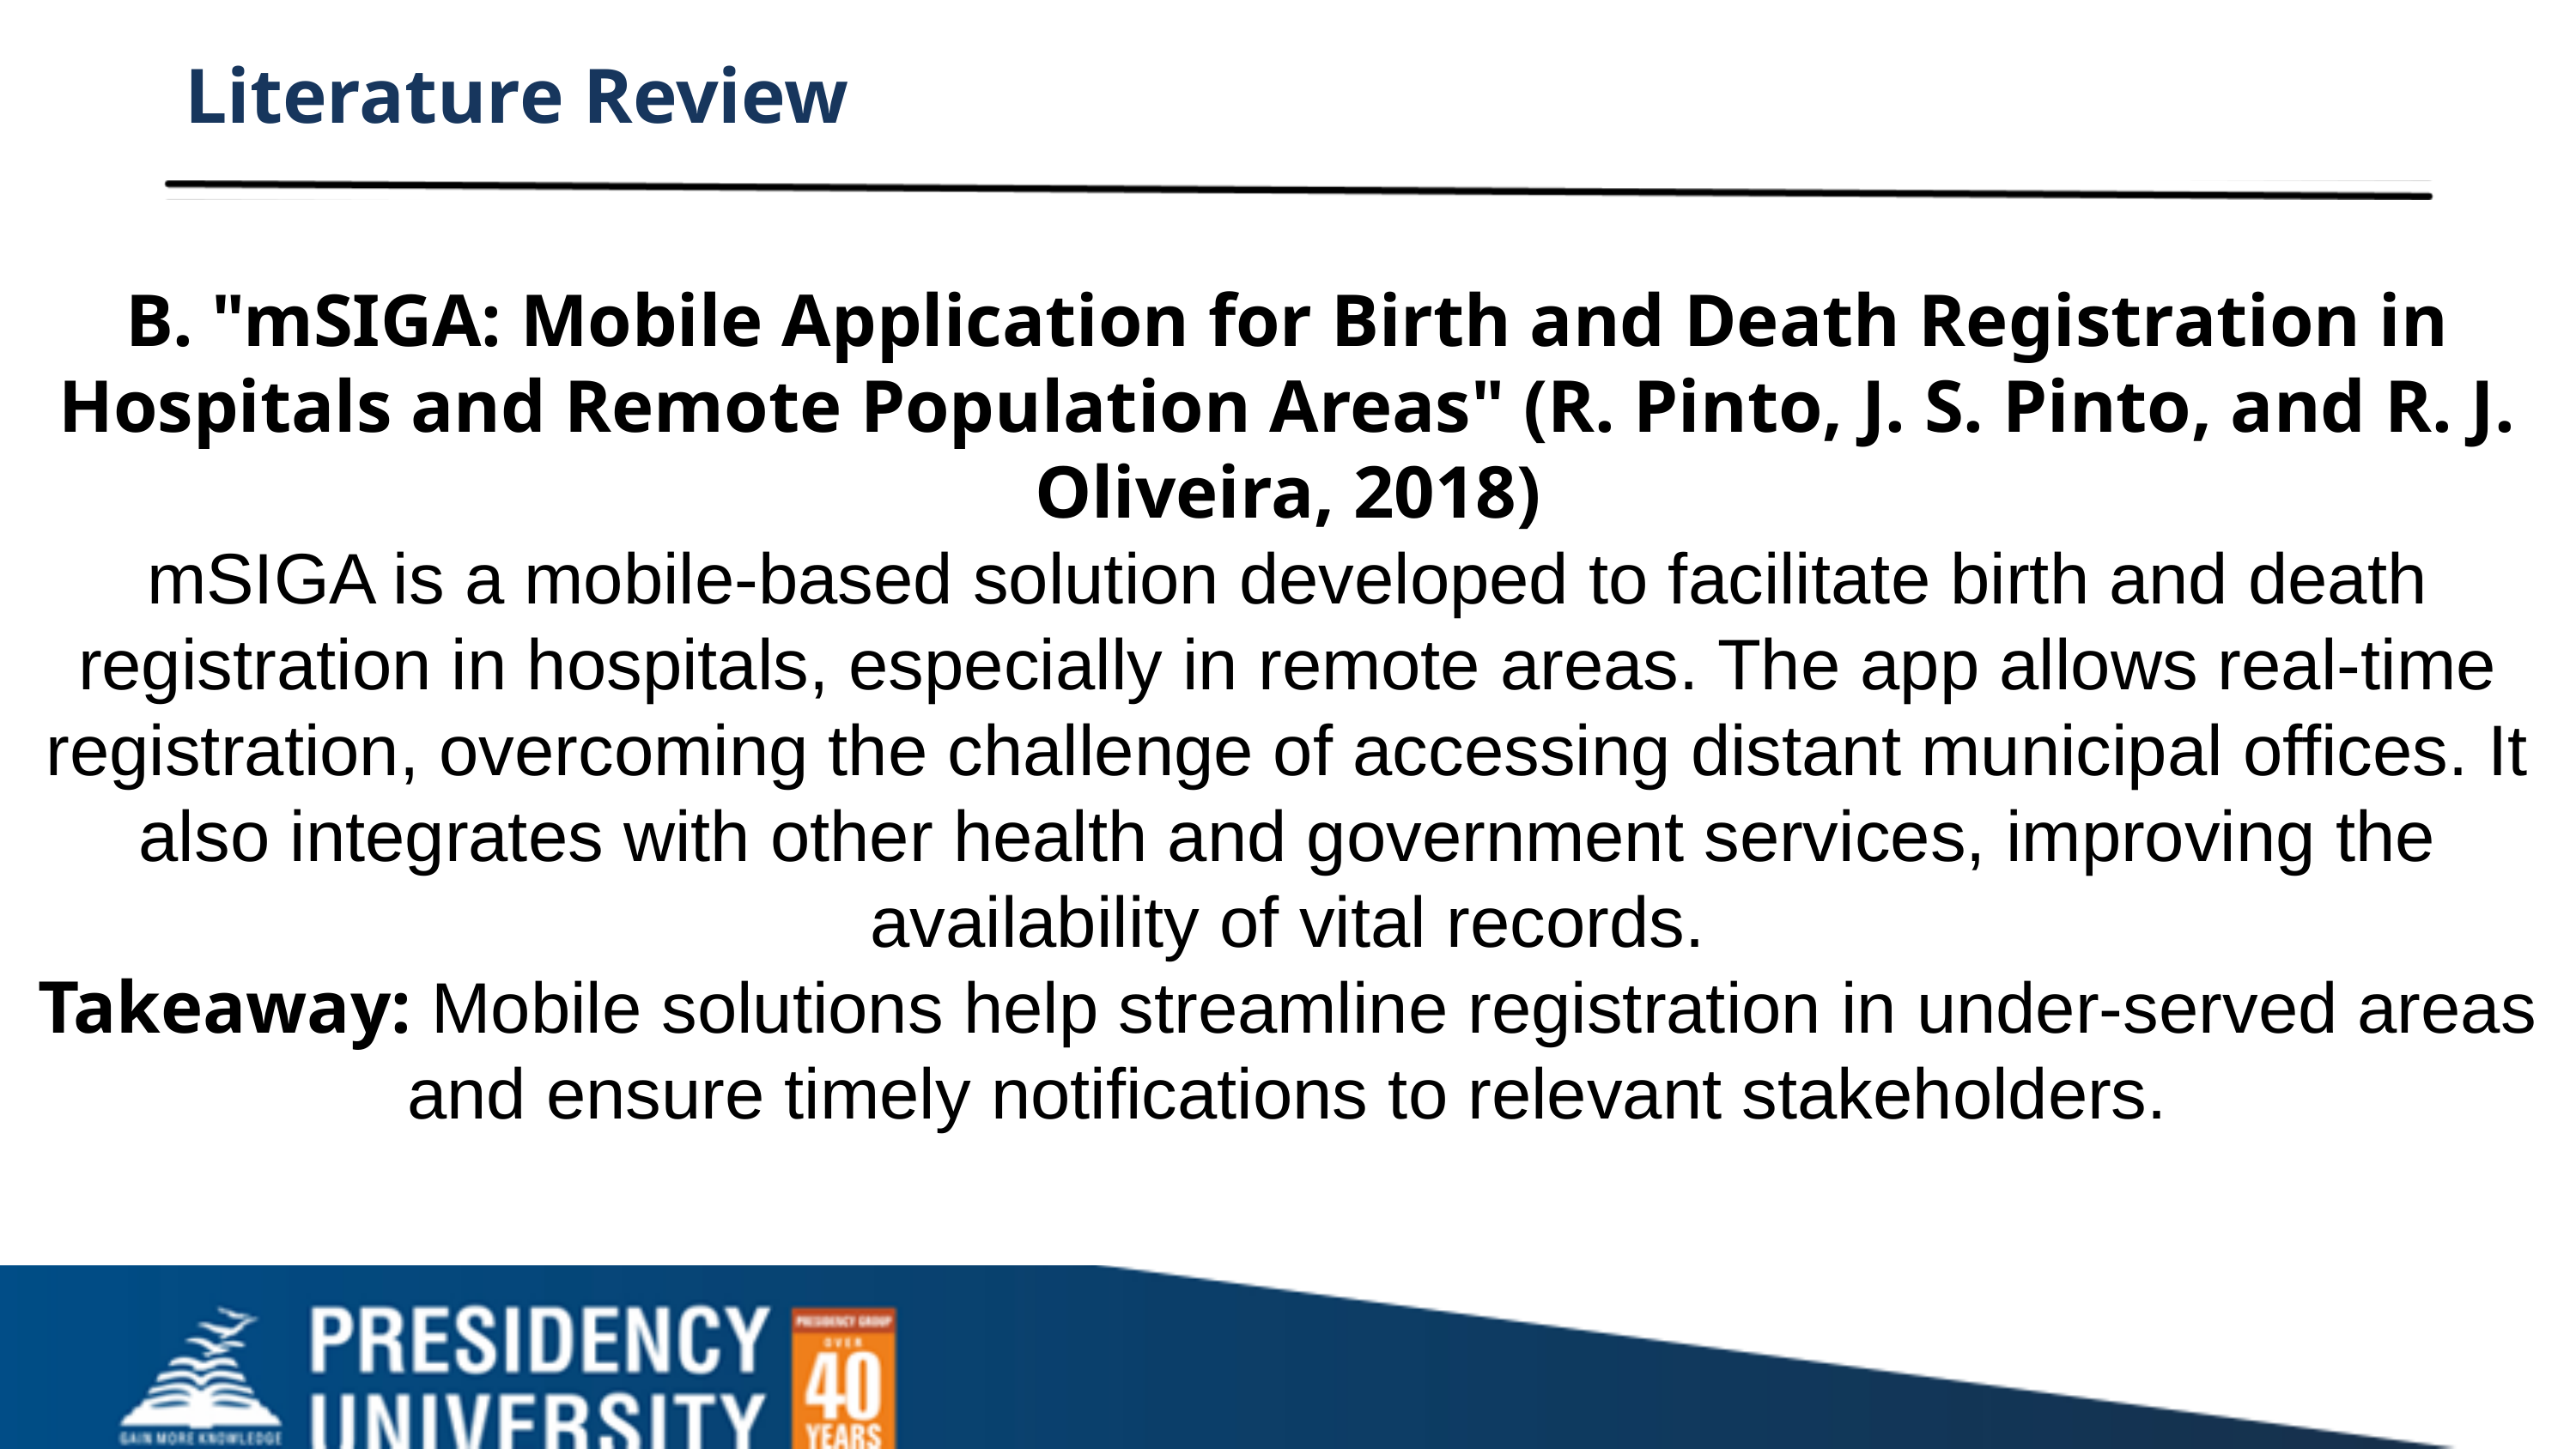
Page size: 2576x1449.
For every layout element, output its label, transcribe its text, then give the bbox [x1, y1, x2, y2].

text_box Literature Review [184, 48, 2413, 139]
text_box B. "mSIGA: Mobile Application for Birth and Death Registration in Hospitals and Remote Population Areas" (R. Pinto, J. S. Pinto, and R. J. Oliveira, 2018) mSIGA is a mobile-based solution developed to facilitate birth and death registration in hospitals, especially in remote areas. The app allows real-time registration, overcoming the challenge of accessing distant municipal offices. It also integrates with other health and government services, improving the availability of vital records. Takeaway: Mobile solutions help streamline registration in under-served areas and ensure timely notifications to relevant stakeholders. [0, 274, 2576, 1133]
text_box [162, 180, 2435, 200]
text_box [0, 1264, 2576, 1449]
